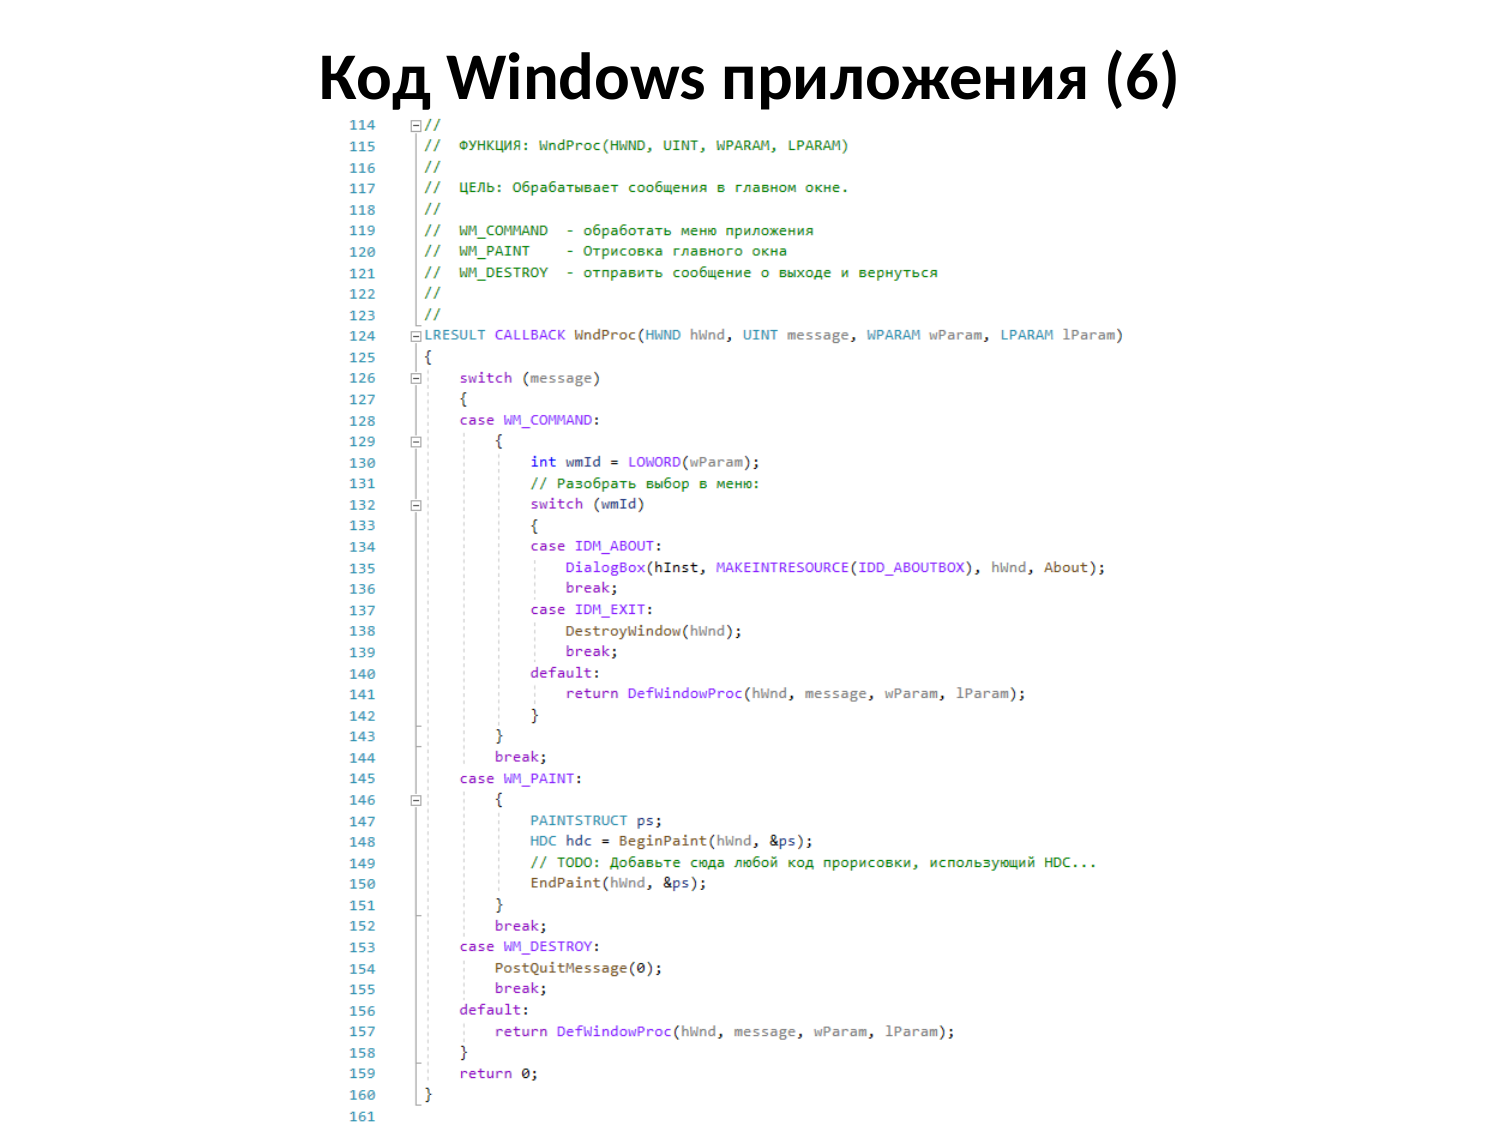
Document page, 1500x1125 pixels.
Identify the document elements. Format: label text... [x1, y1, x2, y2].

picture [340, 113, 1140, 1125]
title Код Windows приложения (6) [75, 45, 1425, 102]
